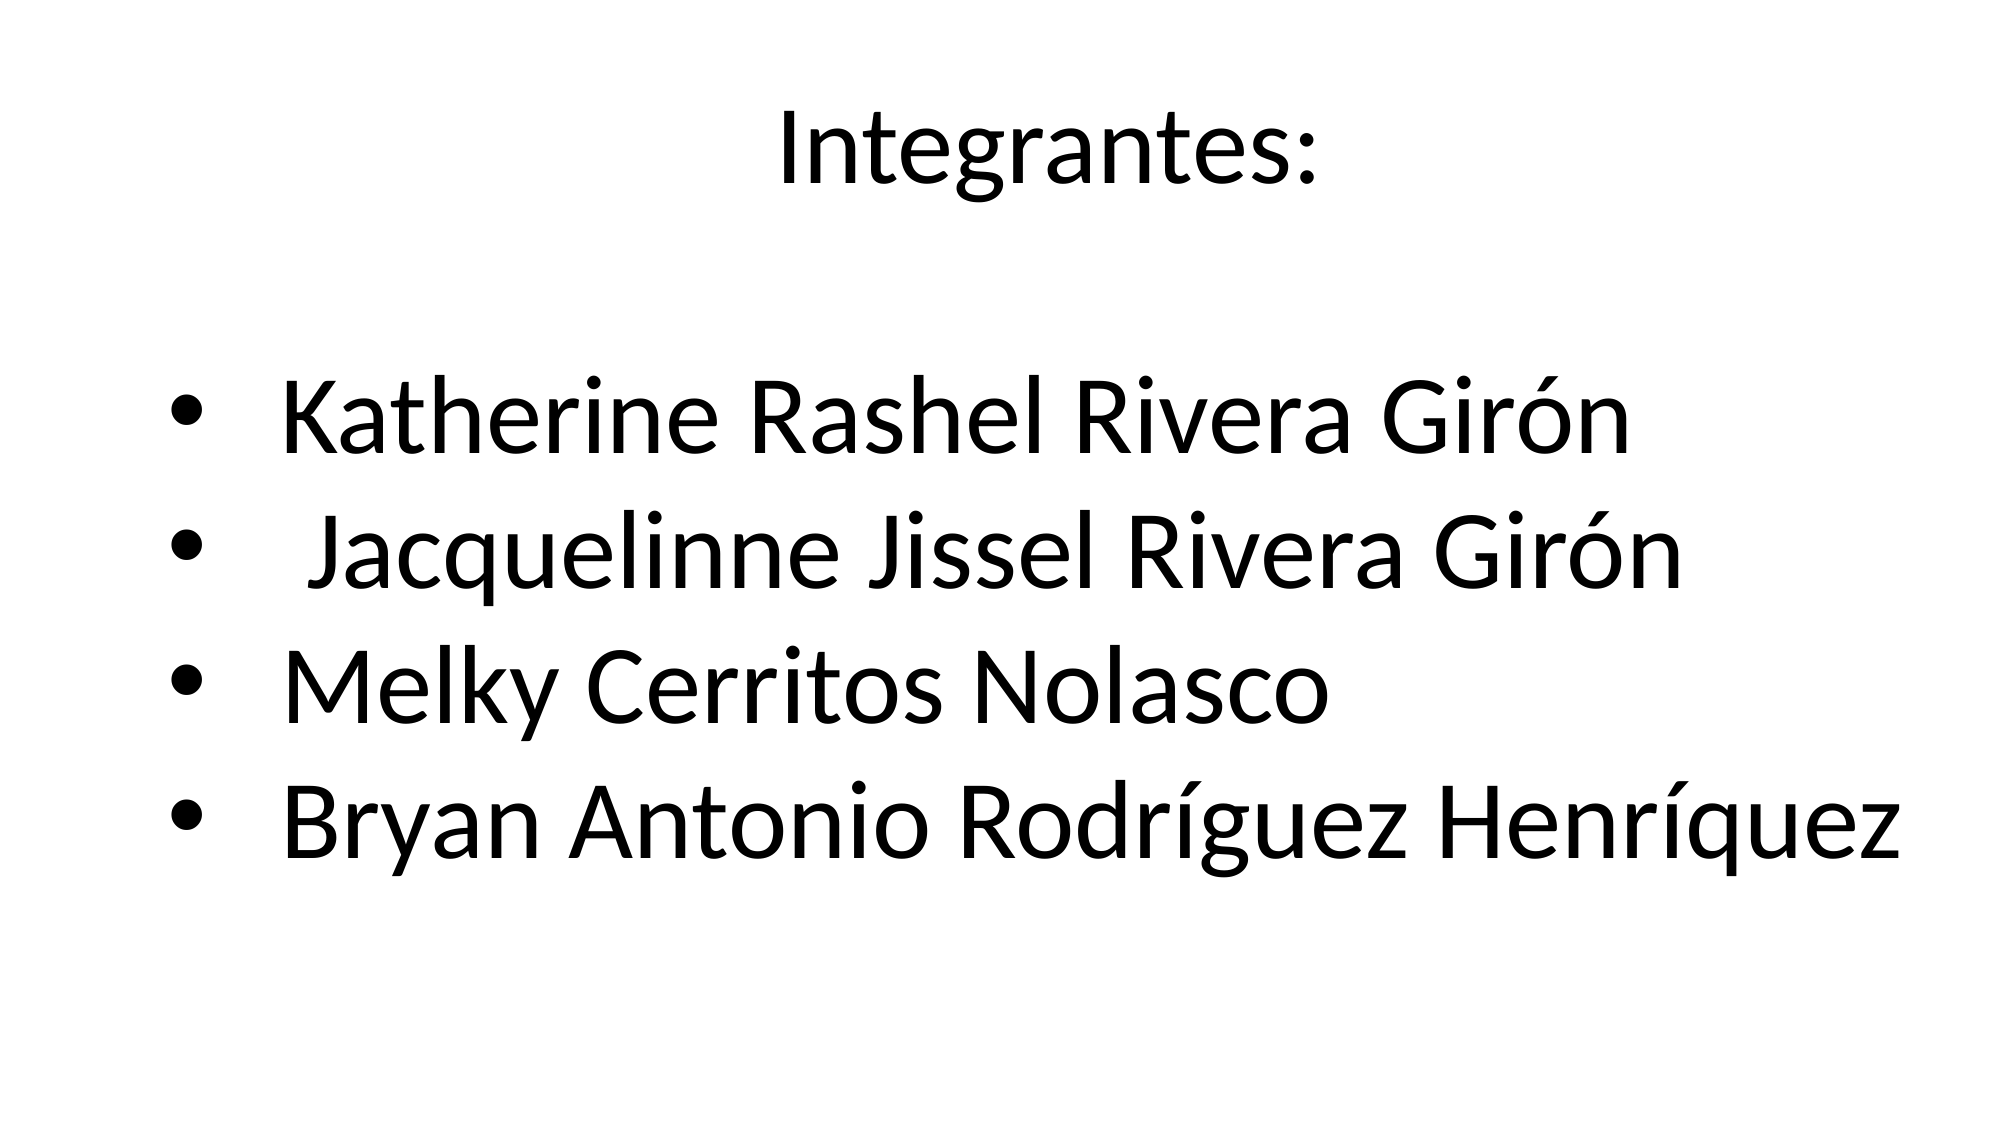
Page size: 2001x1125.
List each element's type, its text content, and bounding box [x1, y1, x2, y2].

text_box Integrantes: Katherine Rashel Rivera Girón Jacquelinne Jissel Rivera Girón Melky Cerritos Nolasco Bryan Antonio Rodríguez Henríquez [153, 63, 1945, 1024]
